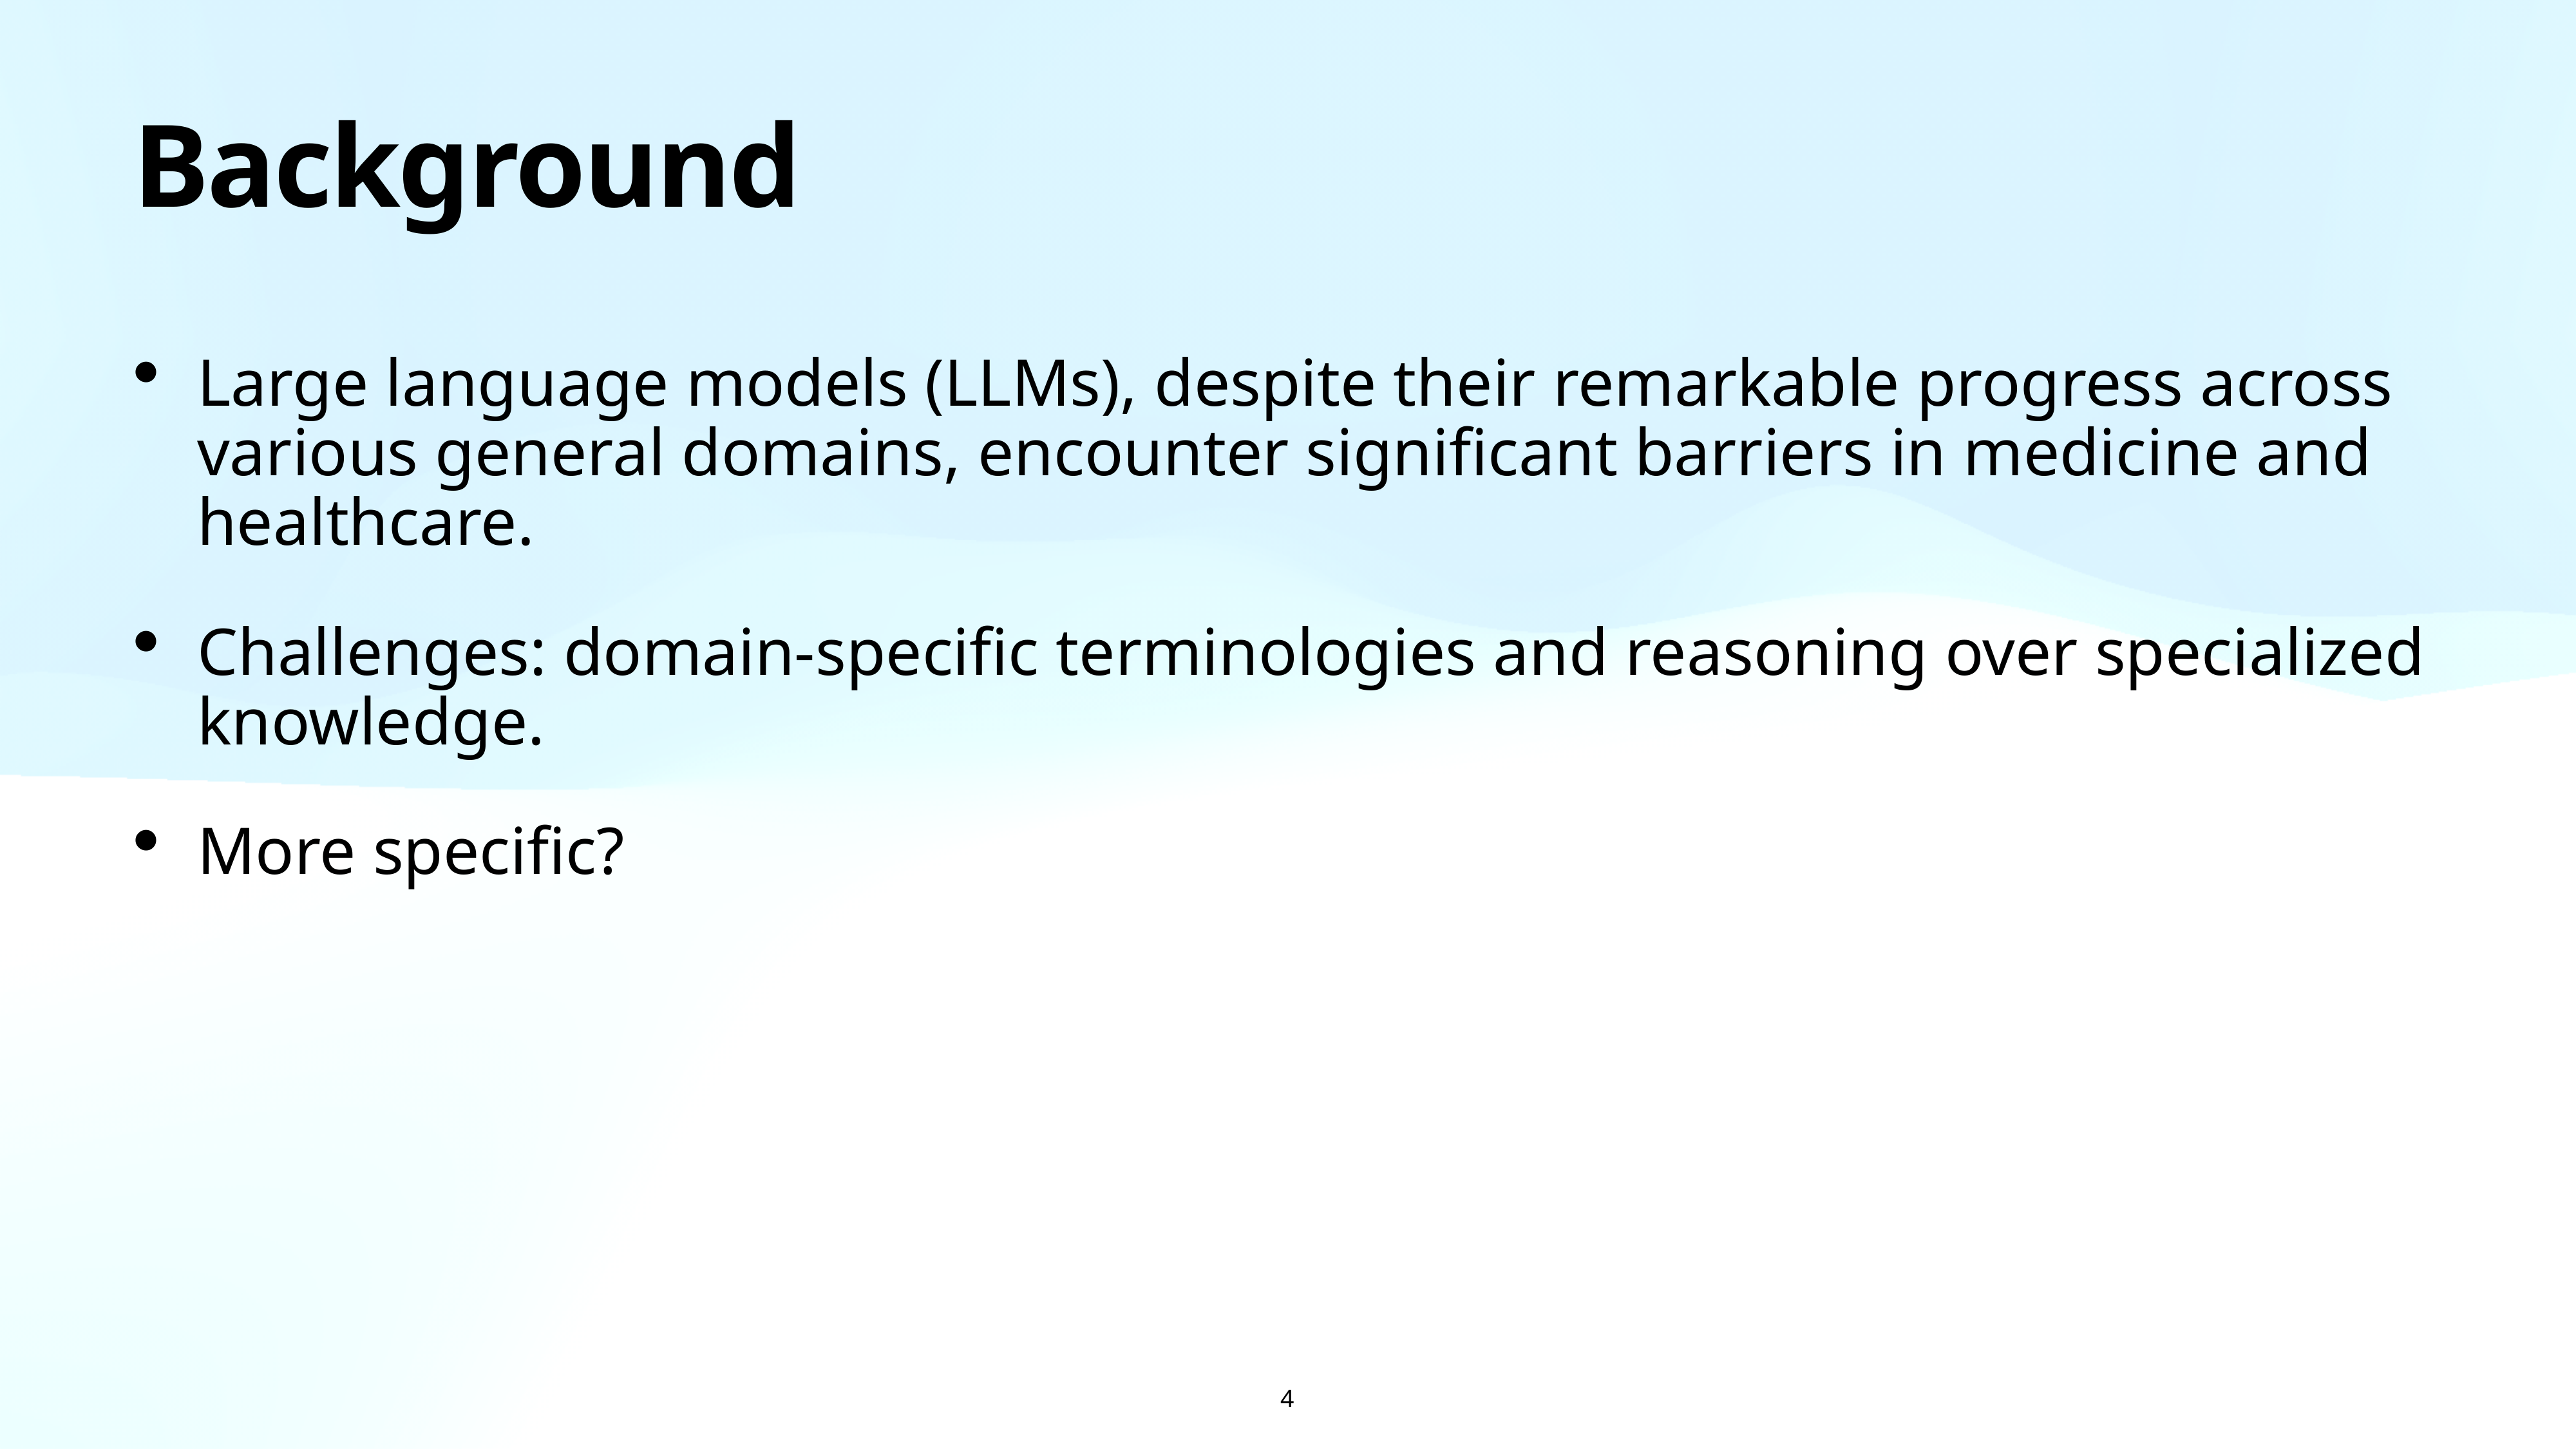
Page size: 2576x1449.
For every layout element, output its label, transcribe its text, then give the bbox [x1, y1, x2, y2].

list Large language models (LLMs), despite their remarkable progress across various general domains, encounter significant barriers in medicine and healthcare. Challenges: domain-specific terminologies and reasoning over specialized knowledge. More specific? [127, 345, 2449, 1218]
picture [0, 0, 2576, 1449]
slide_number 4 [1267, 1381, 1307, 1422]
title Background [127, 113, 2449, 266]
